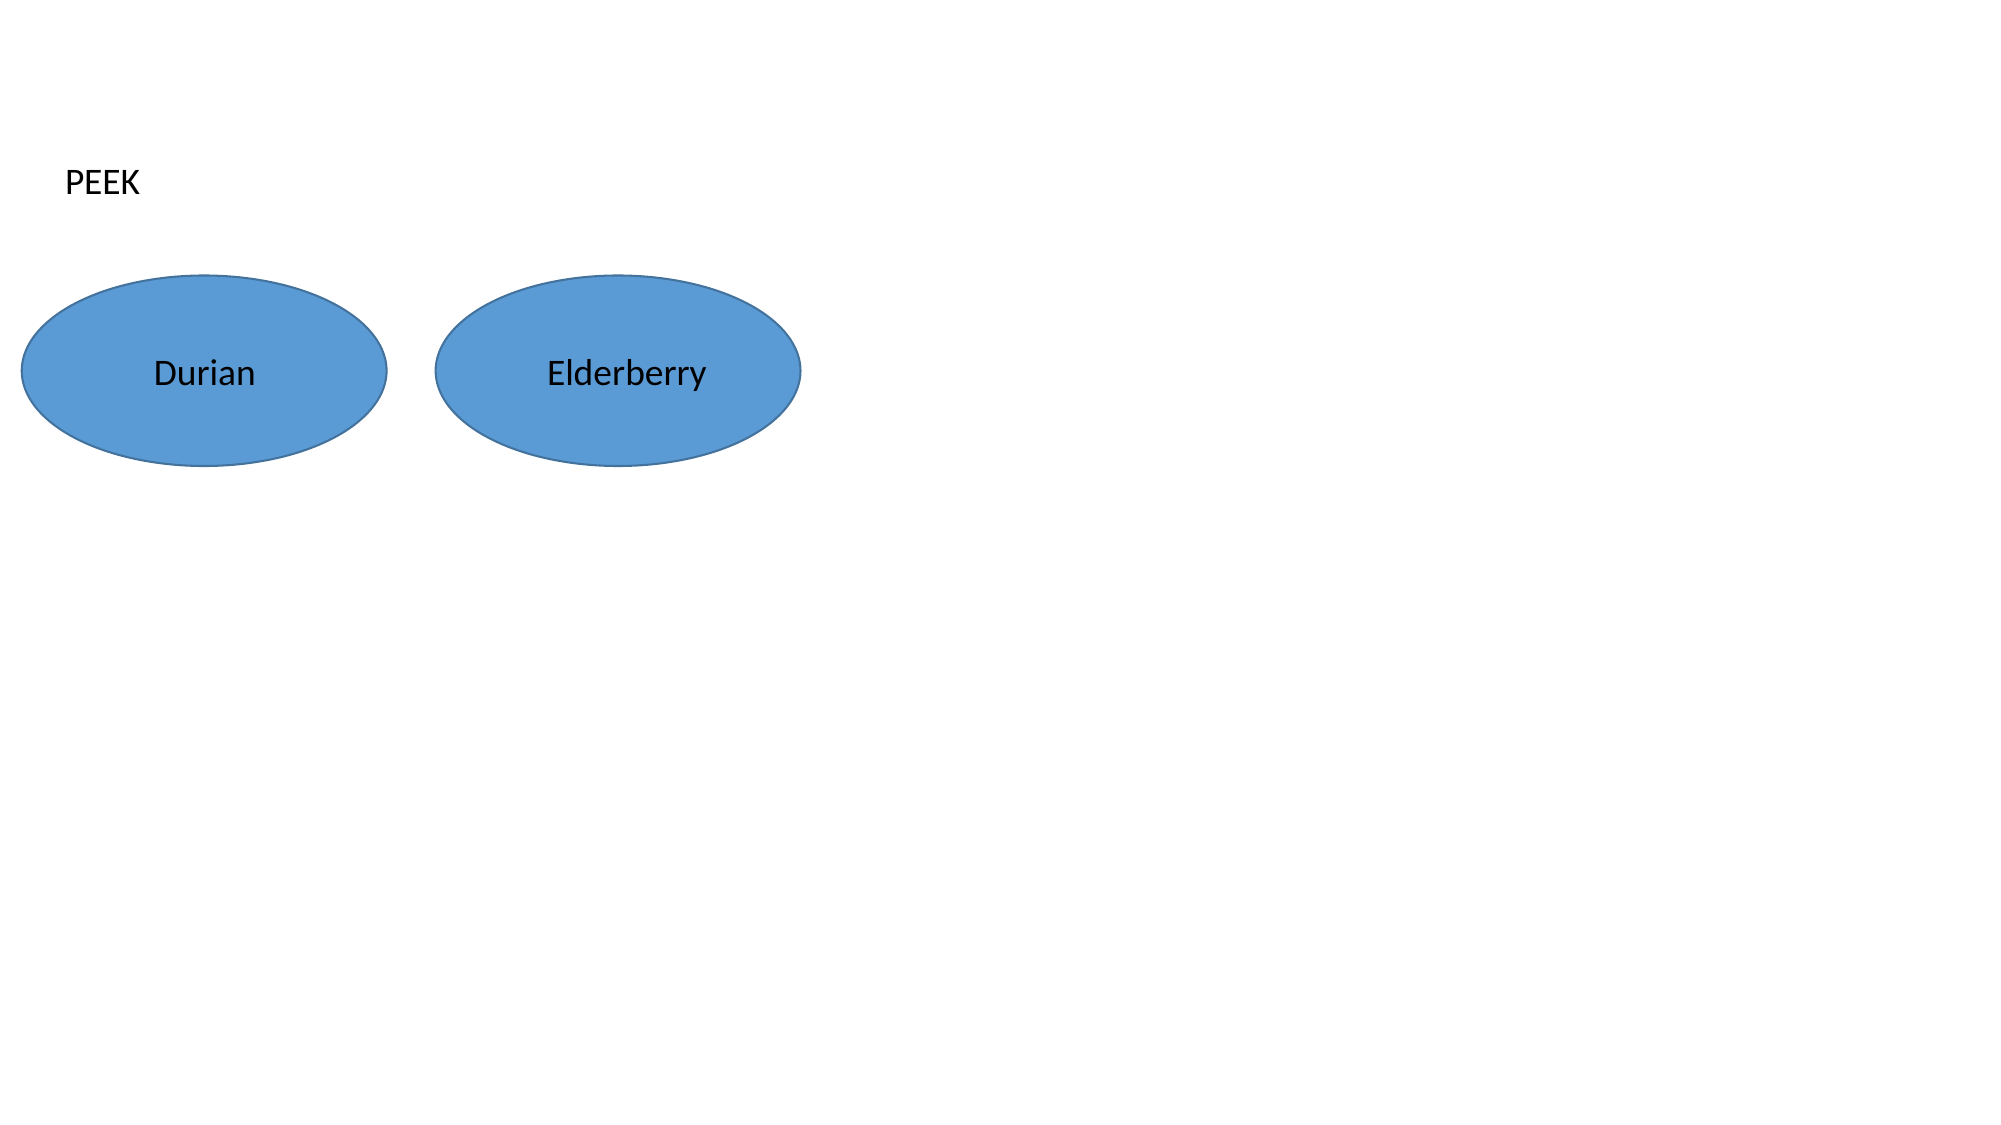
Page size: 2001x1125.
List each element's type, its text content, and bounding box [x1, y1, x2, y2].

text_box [435, 275, 801, 466]
text_box PEEK [50, 149, 466, 210]
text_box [21, 275, 387, 466]
